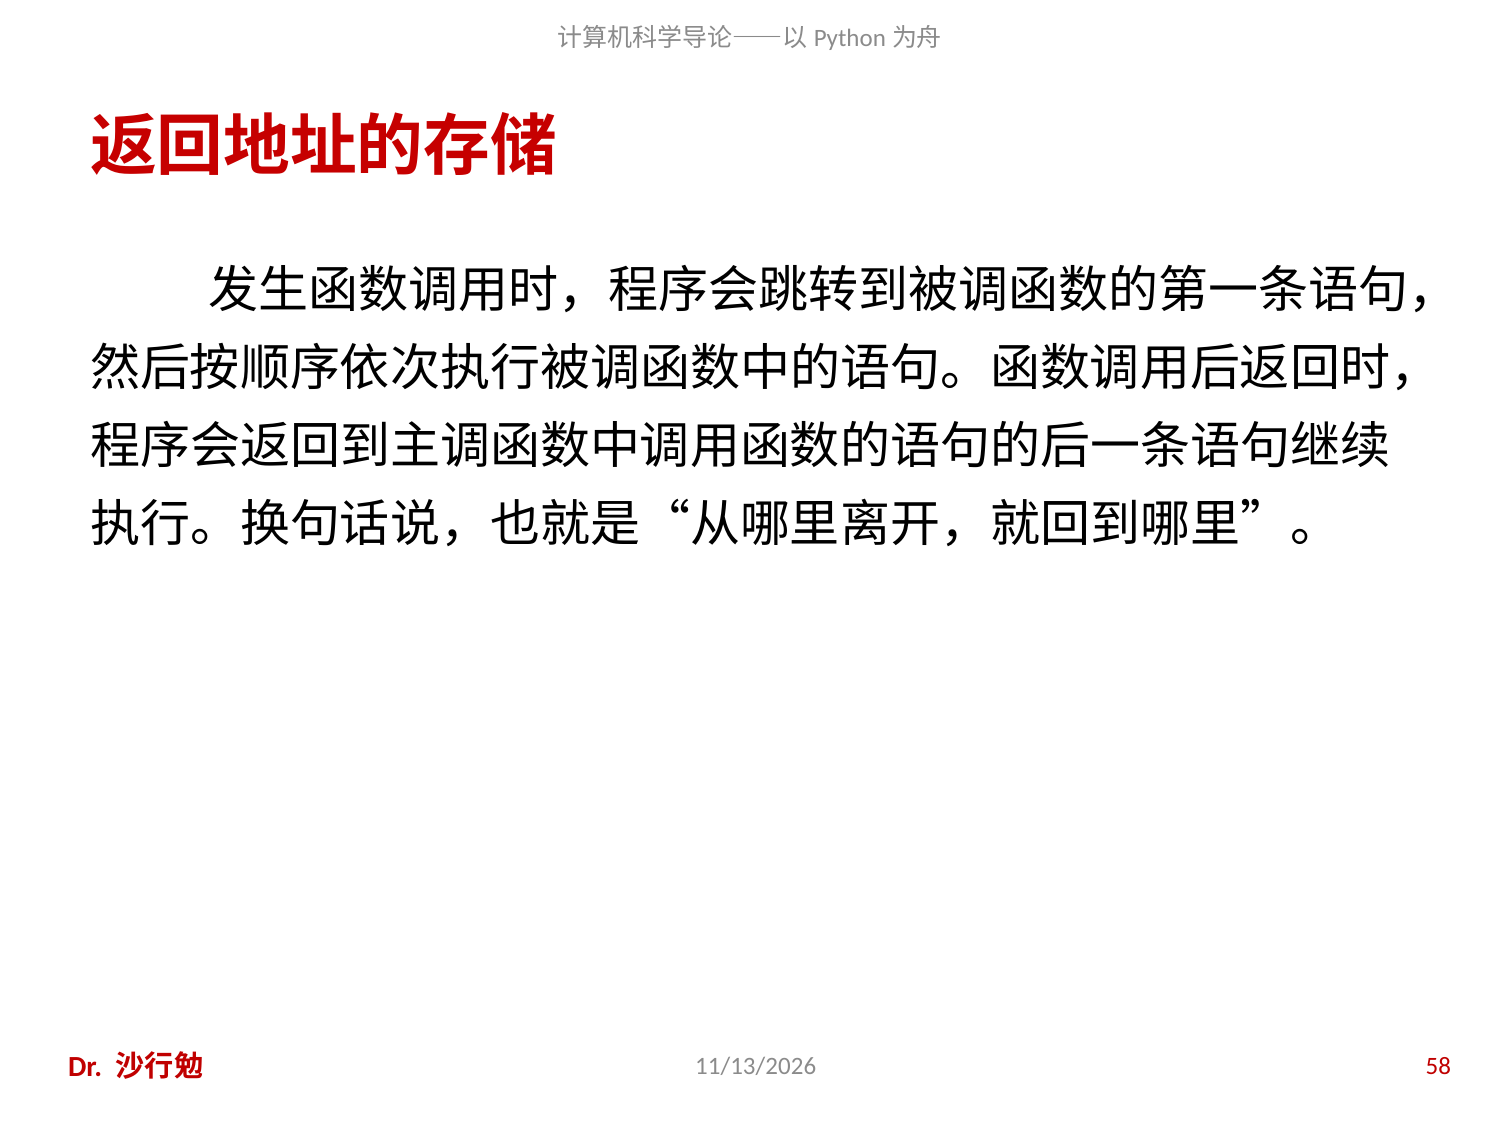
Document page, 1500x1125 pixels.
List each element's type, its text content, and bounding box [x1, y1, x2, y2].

slide_number 58 [1116, 1035, 1467, 1095]
list 发生函数调用时，程序会跳转到被调函数的第一条语句，然后按顺序依次执行被调函数中的语句。函数调用后返回时，程序会返回到主调函数中调用函数的语句的后一条语句继续执行。换句话说，也就是“从哪里离开，就回到哪里”。 [75, 231, 1425, 1005]
title 返回地址的存储 [75, 90, 1425, 195]
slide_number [501, 1035, 1010, 1095]
footer Dr. 沙行勉 [53, 1035, 386, 1095]
